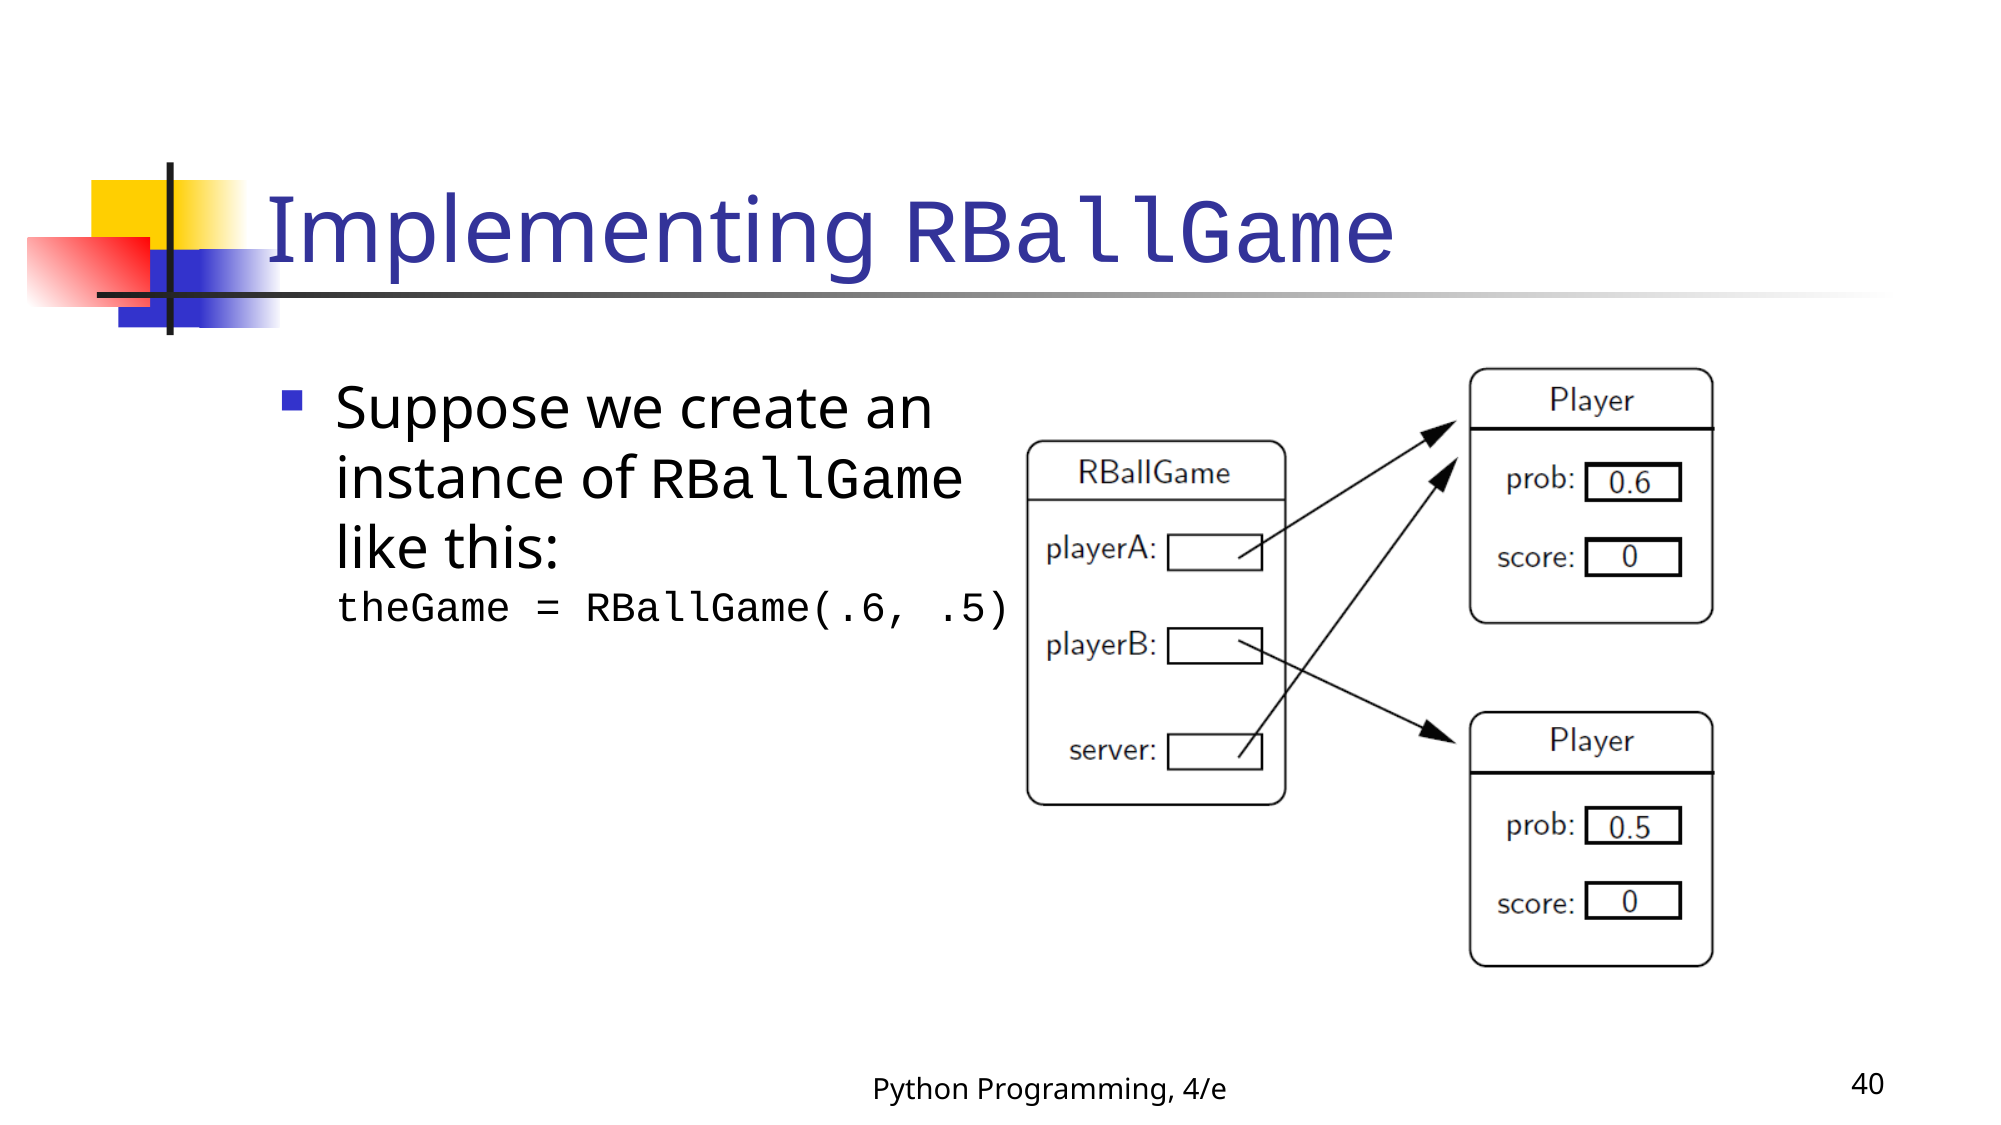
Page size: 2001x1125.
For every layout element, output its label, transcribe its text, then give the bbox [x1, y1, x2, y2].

list Suppose we create an instance of RBallGame like this: theGame = RBallGame(.6, .5) [264, 362, 1040, 1038]
picture [1021, 362, 1727, 976]
footer Python Programming, 4/e [733, 1037, 1367, 1113]
slide_number 40 [1483, 1037, 1901, 1113]
title Implementing RBallGame [251, 101, 1957, 289]
